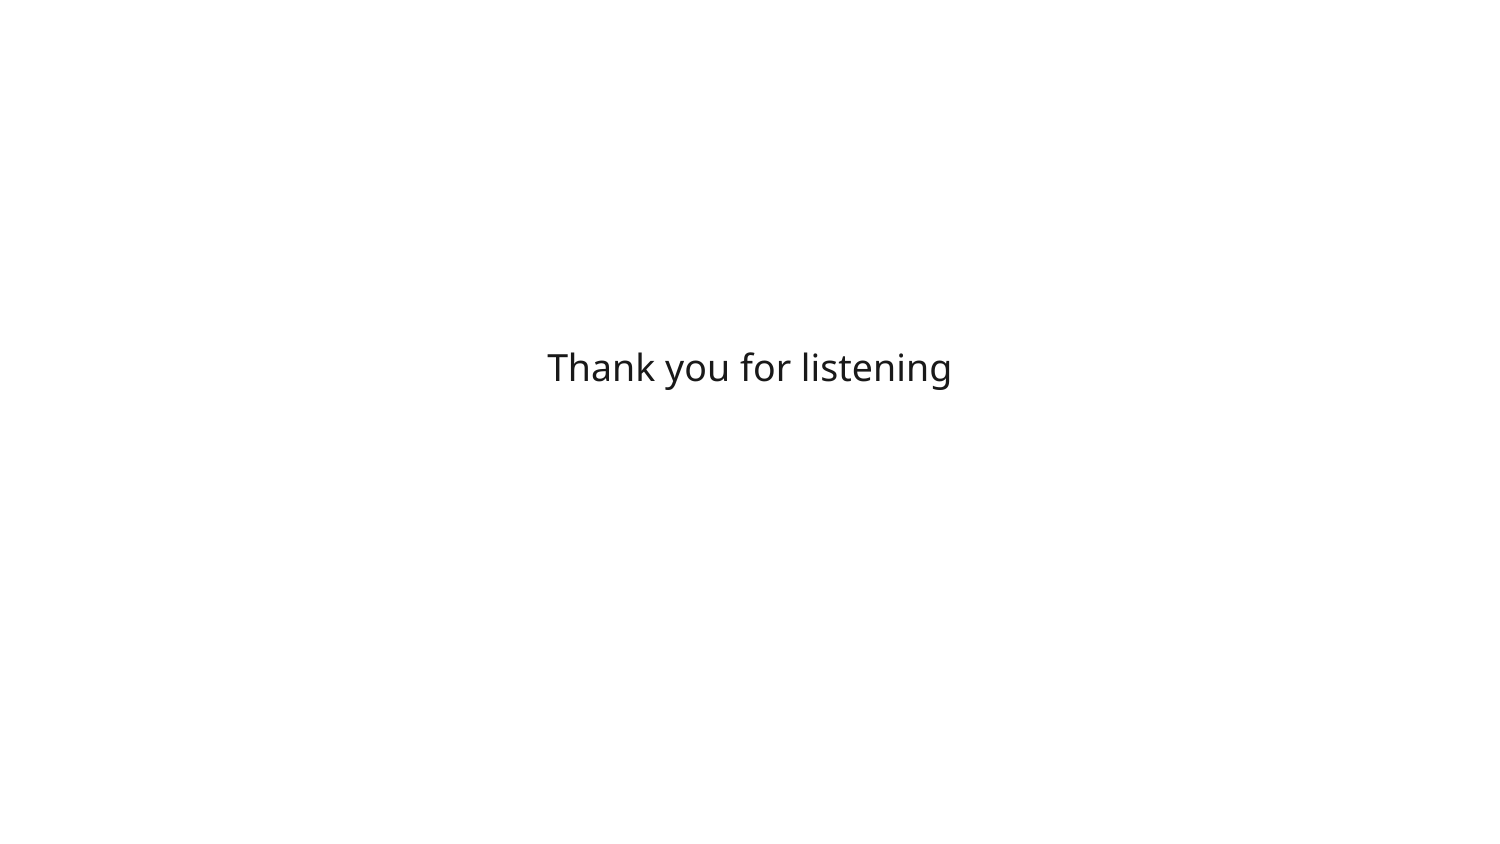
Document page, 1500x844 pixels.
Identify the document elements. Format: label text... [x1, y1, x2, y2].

text_box Thank you for listening [236, 334, 1264, 389]
